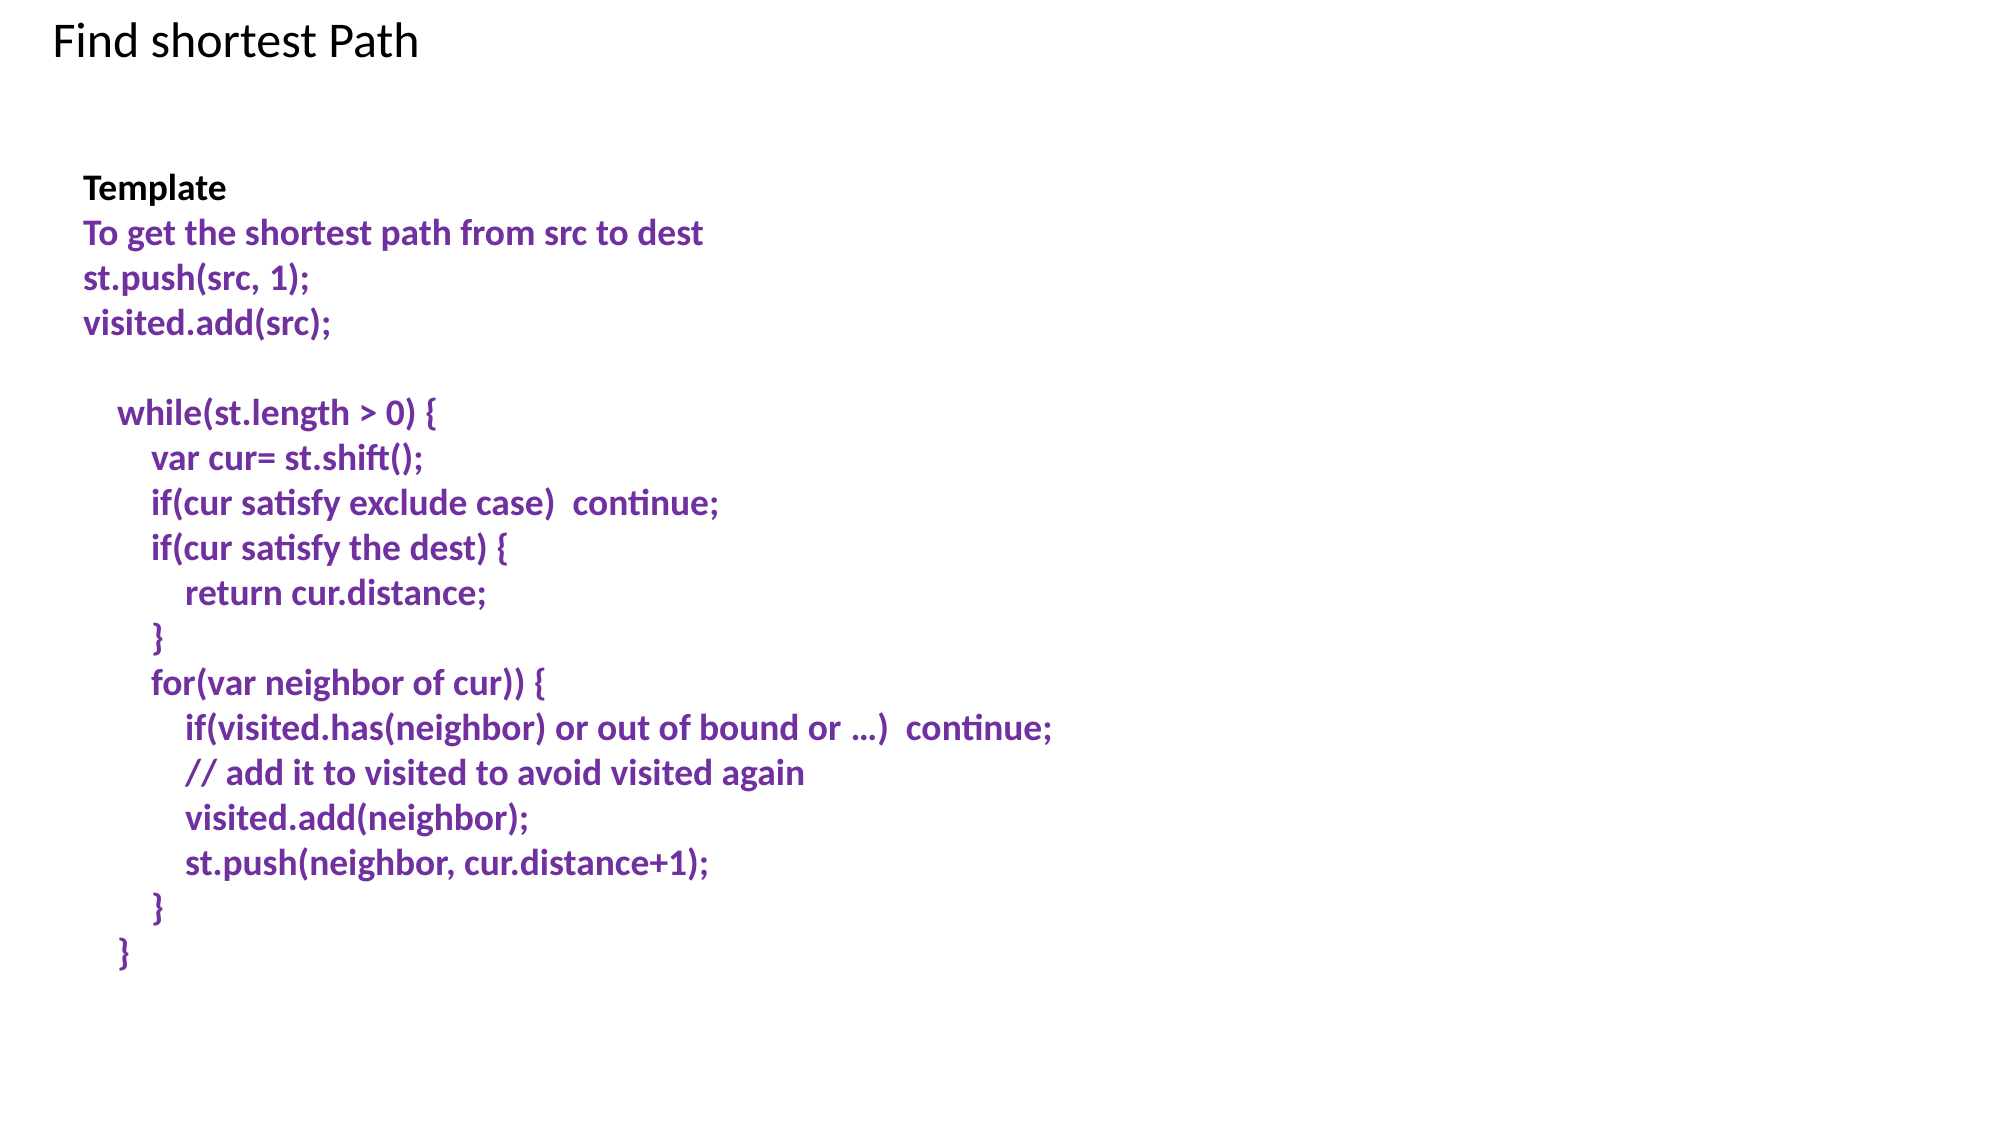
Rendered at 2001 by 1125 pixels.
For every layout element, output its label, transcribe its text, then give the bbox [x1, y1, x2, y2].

text_box Template To get the shortest path from src to dest st.push(src, 1); visited.add(src); while(st.length > 0) { var cur= st.shift(); if(cur satisfy exclude case) continue; if(cur satisfy the dest) { return cur.distance; } for(var neighbor of cur)) { if(visited.has(neighbor) or out of bound or …) continue; // add it to visited to avoid visited again visited.add(neighbor); st.push(neighbor, cur.distance+1); } } [68, 155, 1112, 981]
text_box Find shortest Path [37, 0, 435, 75]
